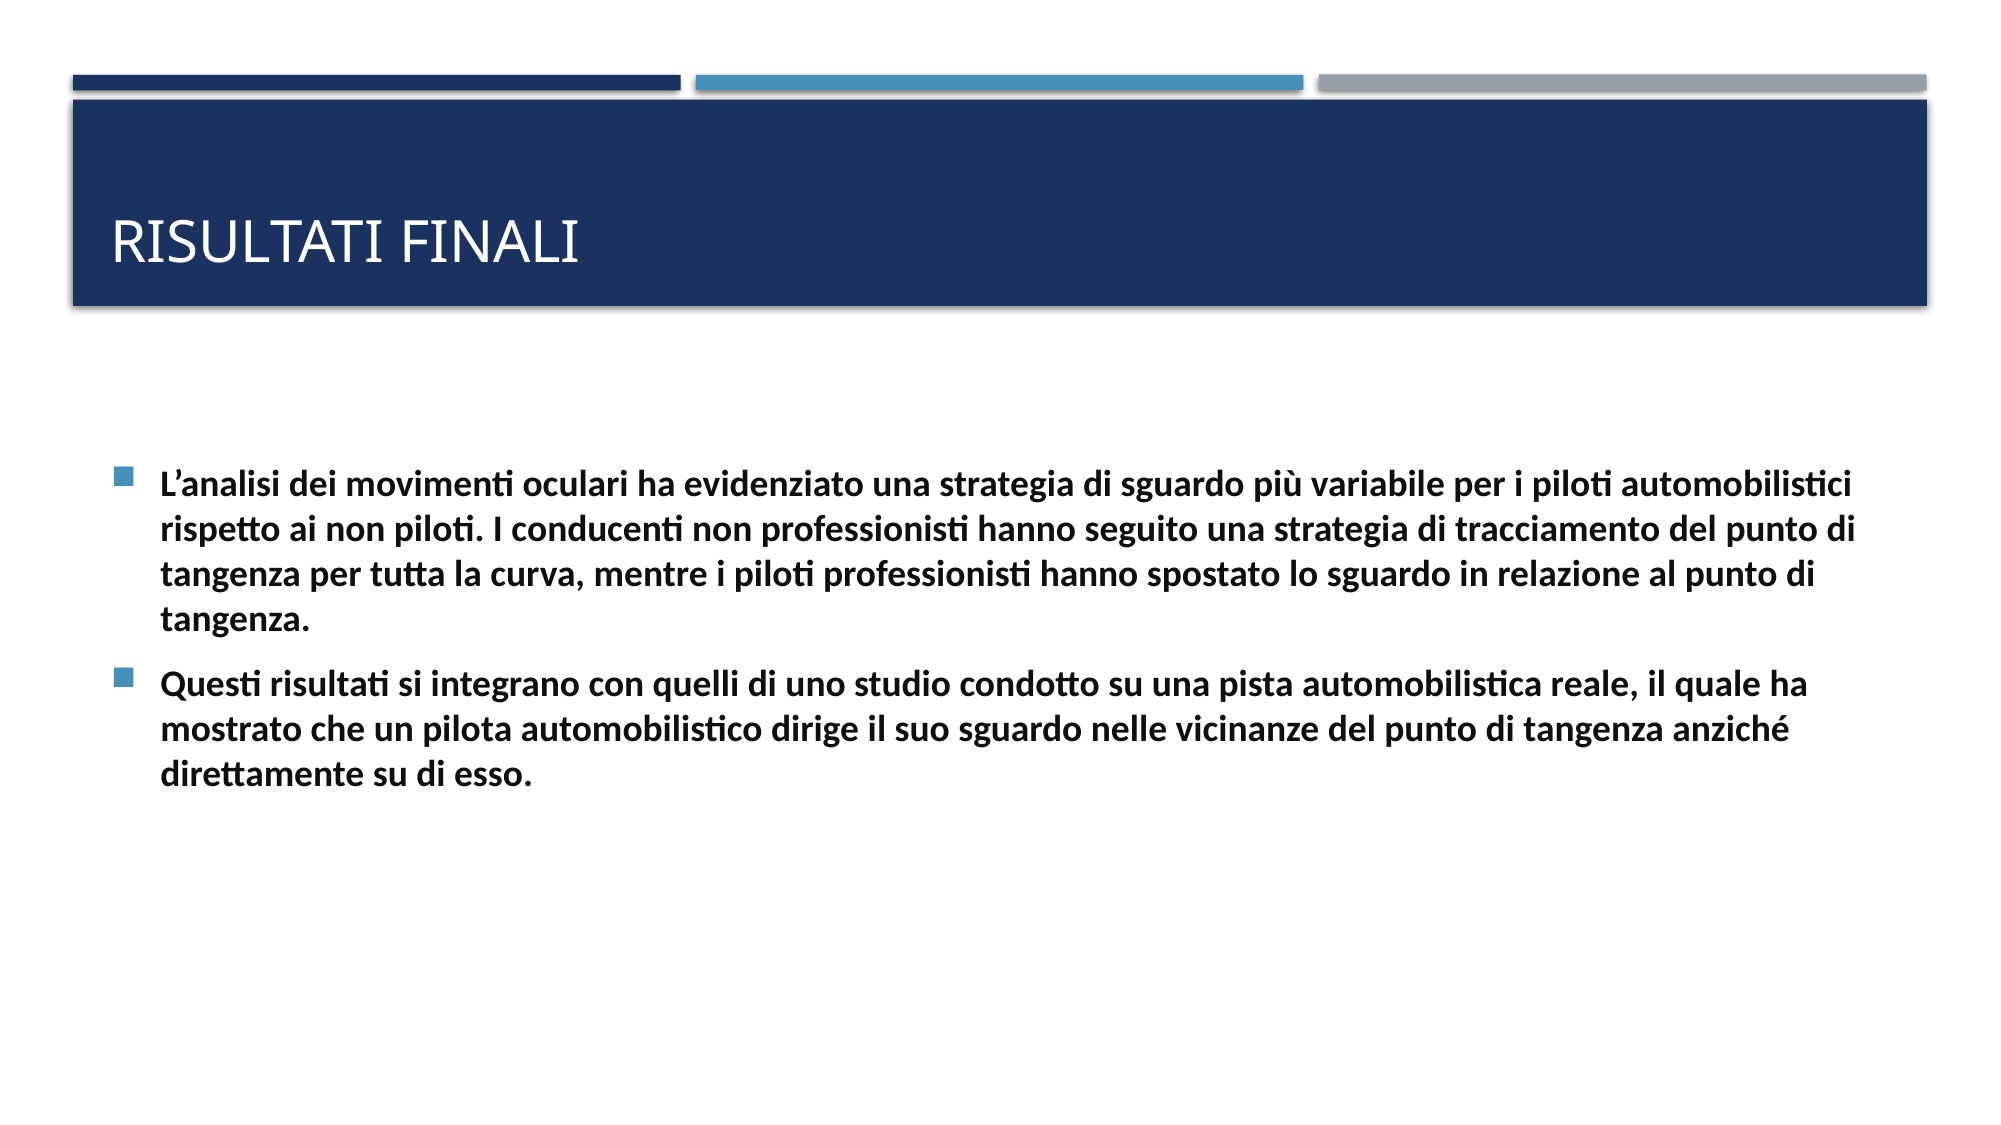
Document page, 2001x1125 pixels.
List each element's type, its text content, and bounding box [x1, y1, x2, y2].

title Risultati finali [95, 119, 1905, 282]
list L’analisi dei movimenti oculari ha evidenziato una strategia di sguardo più variabile per i piloti automobilistici rispetto ai non piloti. I conducenti non professionisti hanno seguito una strategia di tracciamento del punto di tangenza per tutta la curva, mentre i piloti professionisti hanno spostato lo sguardo in relazione al punto di tangenza. Questi risultati si integrano con quelli di uno studio condotto su una pista automobilistica reale, il quale ha mostrato che un pilota automobilistico dirige il suo sguardo nelle vicinanze del punto di tangenza anziché direttamente su di esso. [95, 365, 1905, 1019]
